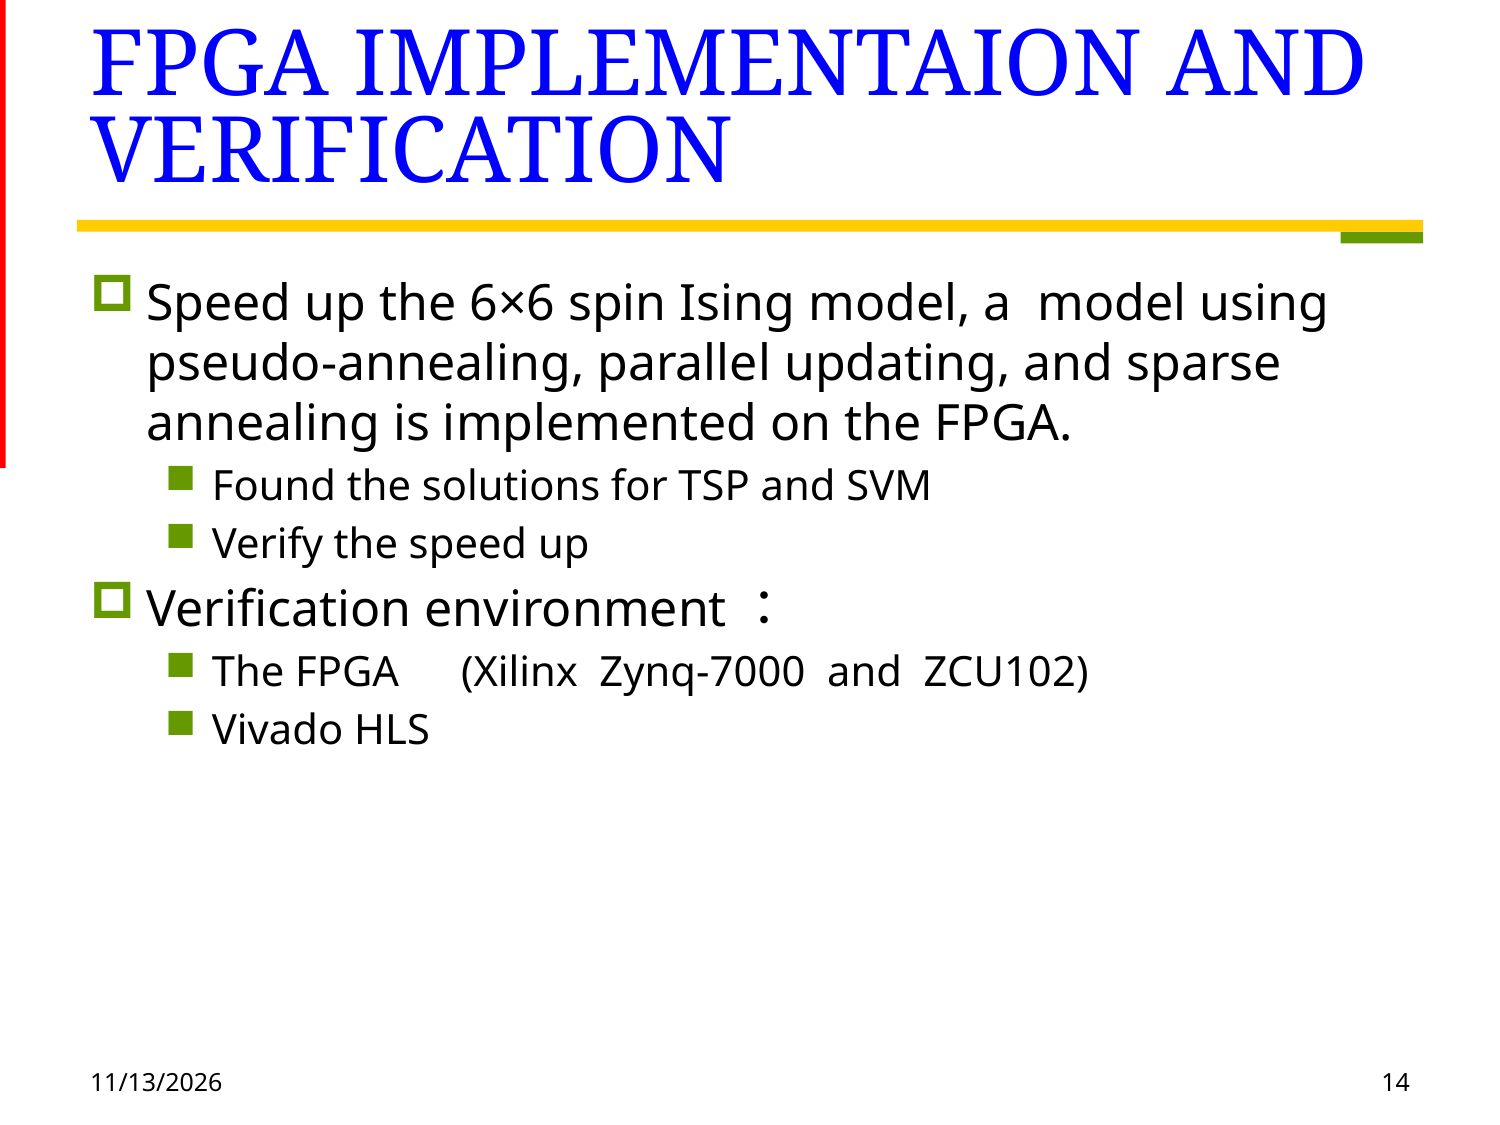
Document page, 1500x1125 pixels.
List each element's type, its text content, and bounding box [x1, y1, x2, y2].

title FPGA IMPLEMENTAION AND VERIFICATION [74, 20, 1426, 209]
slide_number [74, 1058, 426, 1101]
slide_number 14 [1074, 1058, 1426, 1101]
list Speed up the 6×6 spin Ising model, a model using pseudo-annealing, parallel updating, and sparse annealing is implemented on the FPGA. Found the solutions for TSP and SVM Verify the speed up Verification environment： The FPGA (Xilinx Zynq-7000 and ZCU102) Vivado HLS [74, 262, 1426, 1006]
